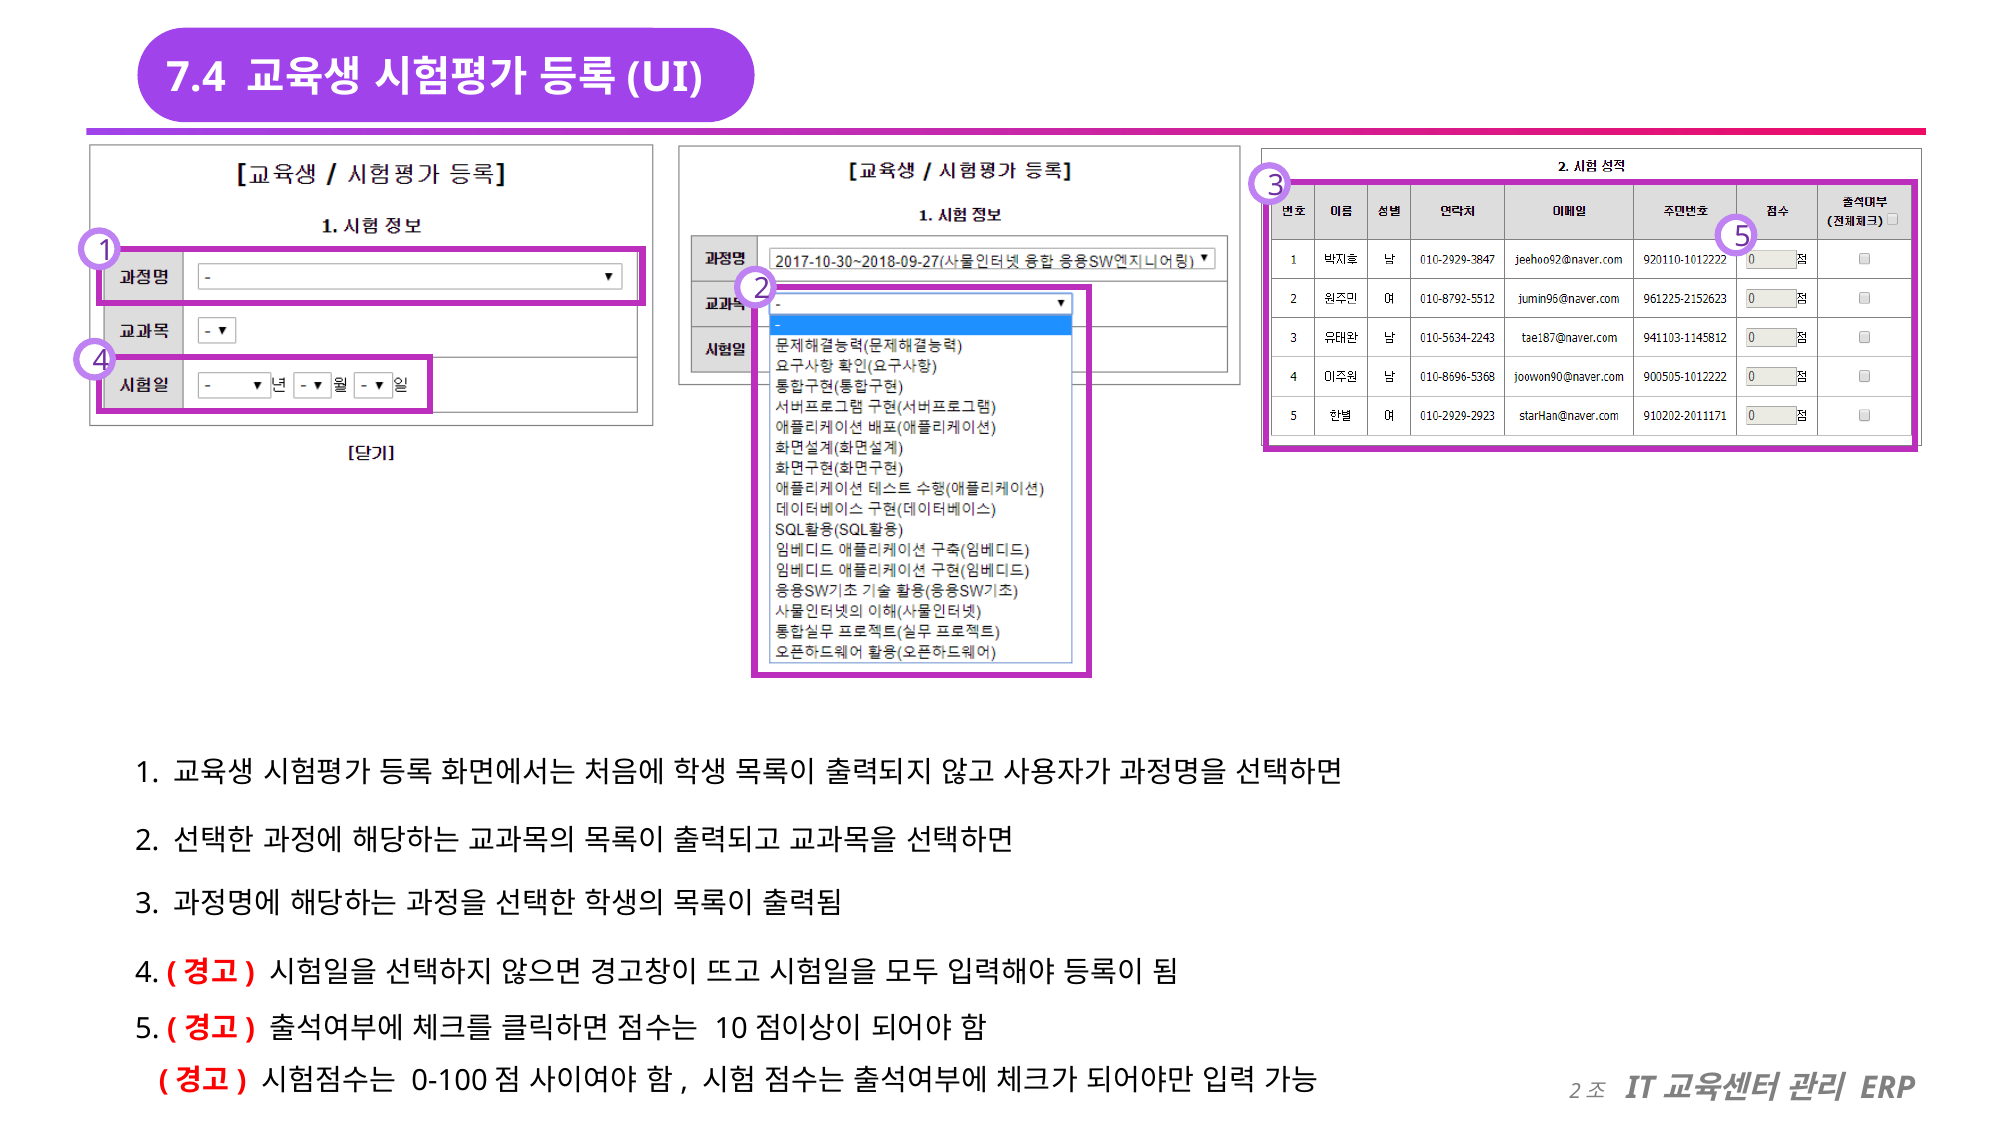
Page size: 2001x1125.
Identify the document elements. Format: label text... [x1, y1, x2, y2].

text_box 5. (경고) 출석여부에 체크를 클릭하면 점수는 10점이상이 되어야 함 [120, 984, 1244, 1036]
picture [1258, 145, 1926, 450]
text_box 1 [79, 234, 86, 263]
text_box [754, 669, 1090, 676]
text_box 2. 선택한 과정에 해당하는 교과목의 목록이 출력되고 교과목을 선택하면 [120, 796, 1340, 865]
text_box 7.4 교육생 시험평가 등록(UI) [136, 26, 756, 124]
text_box 4. (경고) 시험일을 선택하지 않으면 경고창이 뜨고 시험일을 모두 입력해야 등록이 됨 [120, 928, 1310, 996]
text_box (경고) 시험점수는 0-100점 사이여야 함, 시험 점수는 출석여부에 체크가 되어야만 입력 가능 [114, 1036, 1461, 1104]
text_box 3 [1250, 168, 1258, 199]
text_box 2조 IT교육센터 관리 ERP [1496, 1024, 1930, 1114]
text_box 3. 과정명에 해당하는 과정을 선택한 학생의 목록이 출력됨 [120, 859, 944, 928]
text_box 1. 교육생 시험평가 등록 화면에서는 처음에 학생 목록이 출력되지 않고 사용자가 과정명을 선택하면 [120, 728, 1540, 796]
text_box 4 [75, 342, 86, 377]
picture [675, 141, 1244, 669]
picture [86, 140, 661, 469]
text_box [85, 128, 1927, 135]
